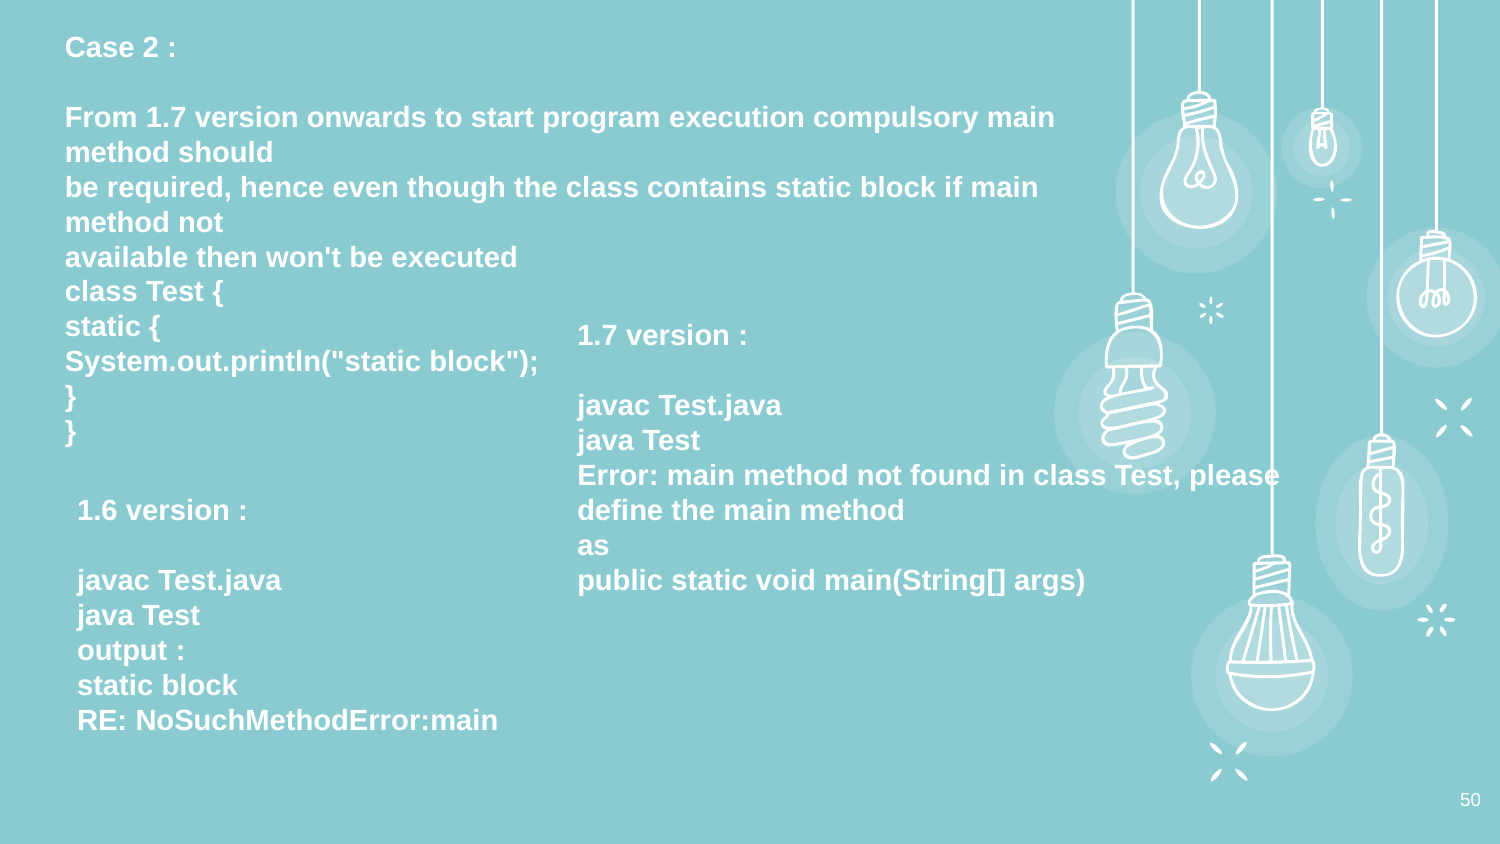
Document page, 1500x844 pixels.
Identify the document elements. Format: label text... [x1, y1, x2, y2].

text_box Case 2 : From 1.7 version onwards to start program execution compulsory main method should be required, hence even though the class contains static block if main method not available then won't be executed class Test { static { System.out.println("static block"); } } [50, 20, 1138, 455]
text_box 1.7 version : javac Test.java java Test Error: main method not found in class Test, please define the main method as public static void main(String[] args) [562, 309, 1313, 604]
slide_number 50 [1426, 766, 1482, 832]
text_box 1.6 version : javac Test.java java Test output : static block RE: NoSuchMethodError:main [62, 484, 813, 744]
